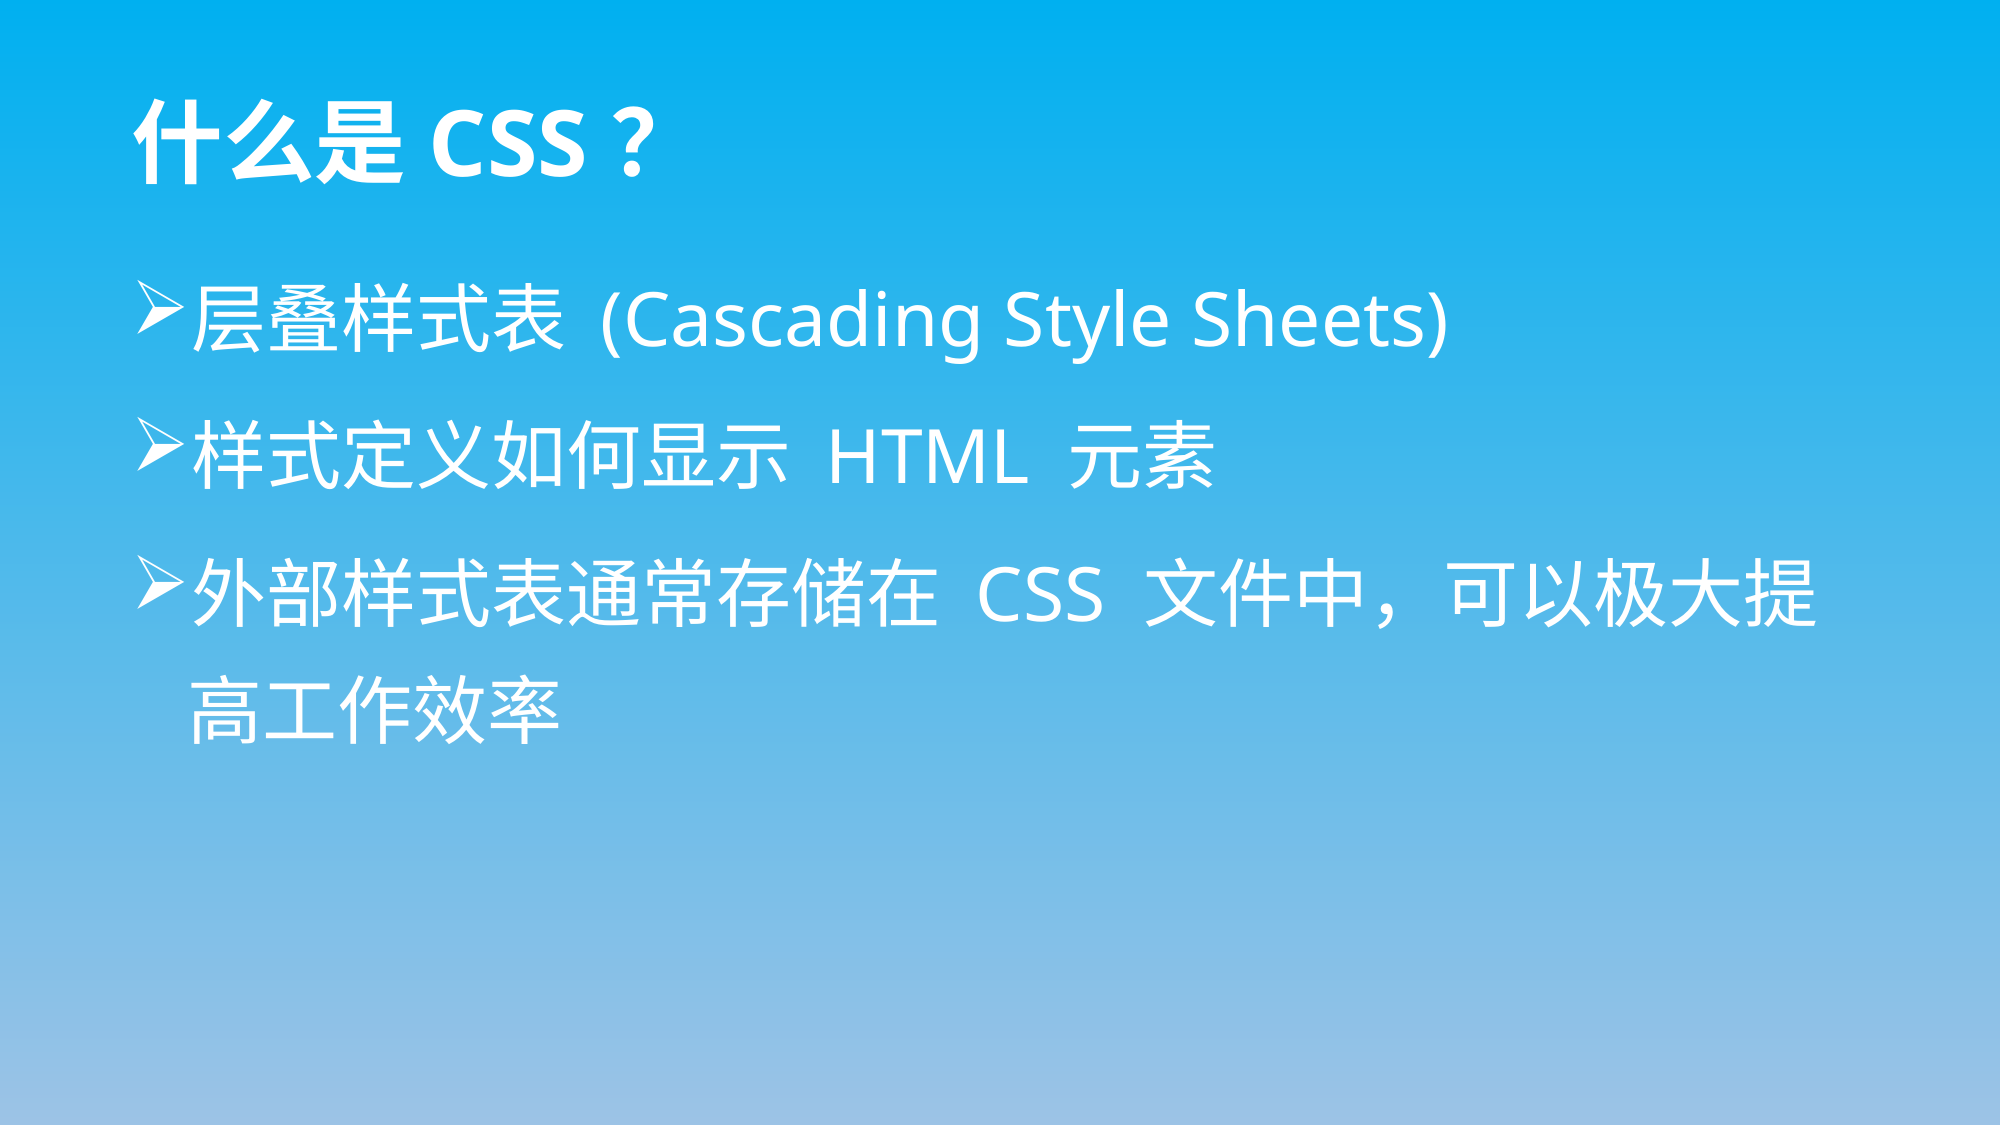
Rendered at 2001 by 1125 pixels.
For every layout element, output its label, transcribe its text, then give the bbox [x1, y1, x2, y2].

subtitle 层叠样式表 (Cascading Style Sheets) 样式定义如何显示 HTML 元素 外部样式表通常存储在 CSS 文件中，可以极大提高工作效率 [116, 236, 1892, 1065]
title 什么是CSS？ [116, 67, 1892, 205]
